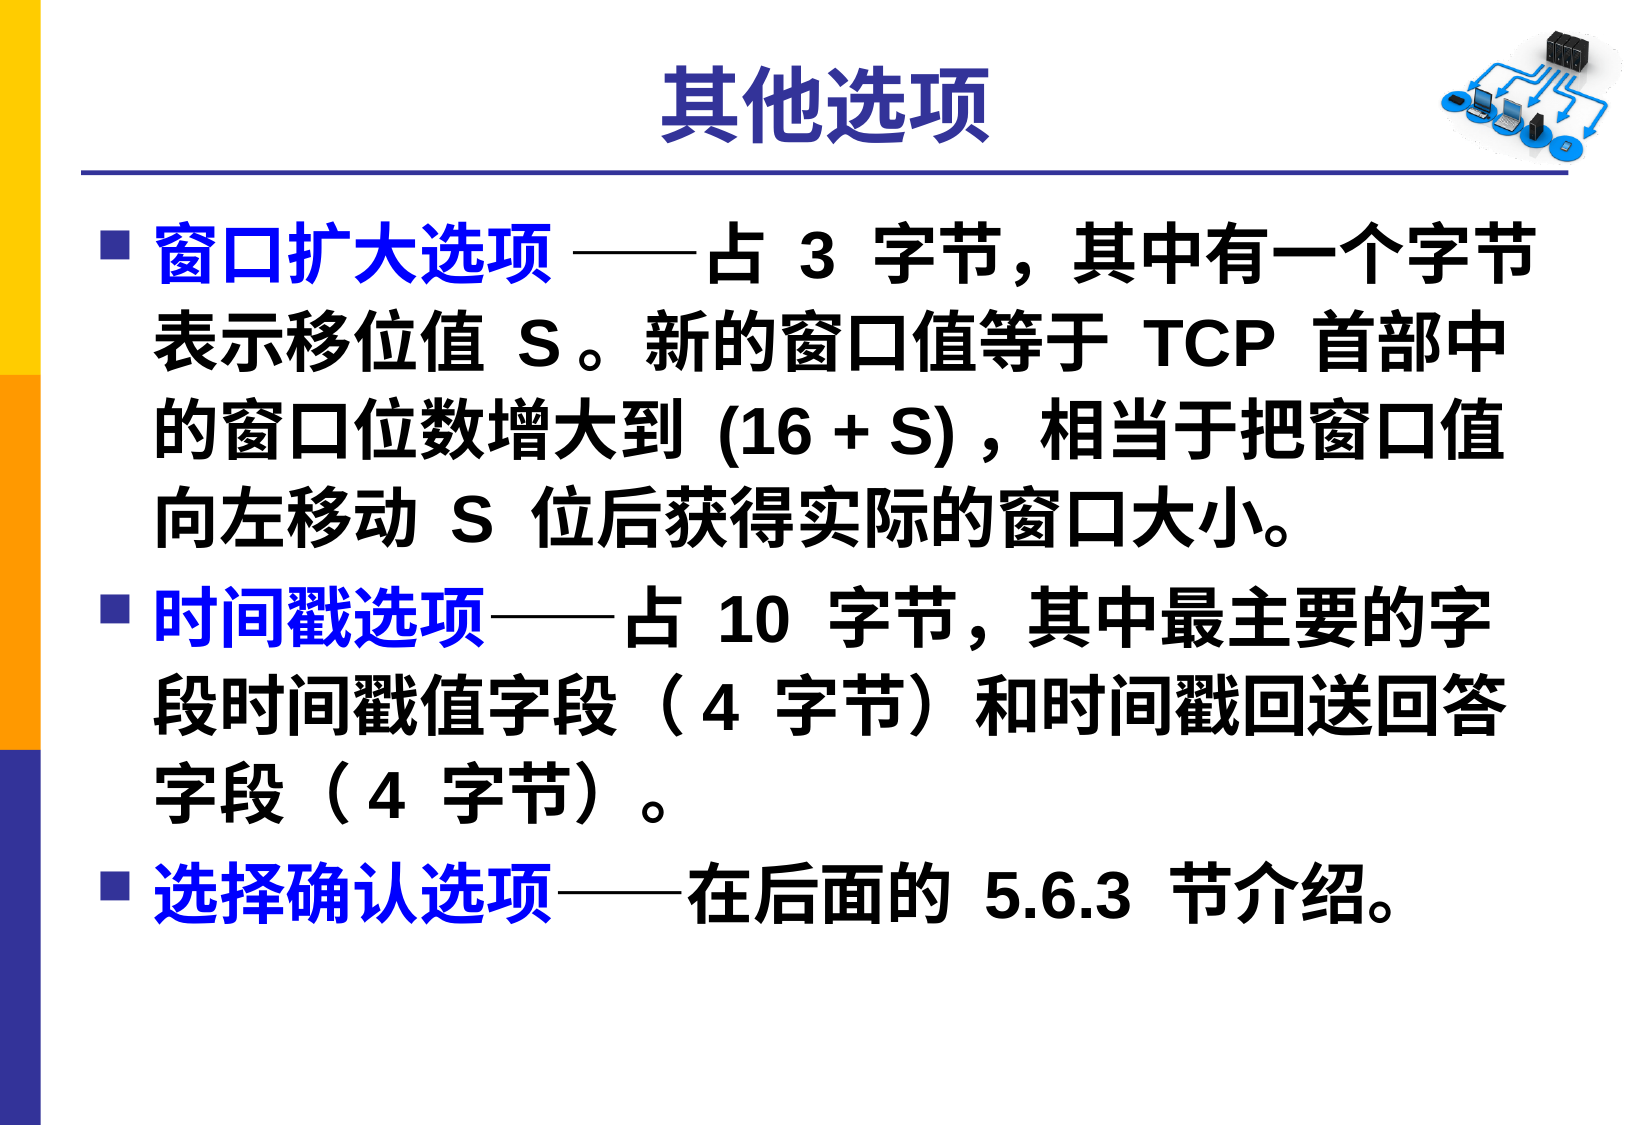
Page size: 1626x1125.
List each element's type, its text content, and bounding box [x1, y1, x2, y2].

list 窗口扩大选项 ——占 3 字节，其中有一个字节表示移位值 S。新的窗口值等于 TCP 首部中的窗口位数增大到 (16 + S)，相当于把窗口值向左移动 S 位后获得实际的窗口大小。 时间戳选项——占 10 字节，其中最主要的字段时间戳值字段（4 字节）和时间戳回送回答字段（4 字节）。 选择确认选项——在后面的 5.6.3 节介绍。 [81, 196, 1569, 1006]
title 其他选项 [81, 30, 1569, 161]
picture [1438, 30, 1624, 165]
